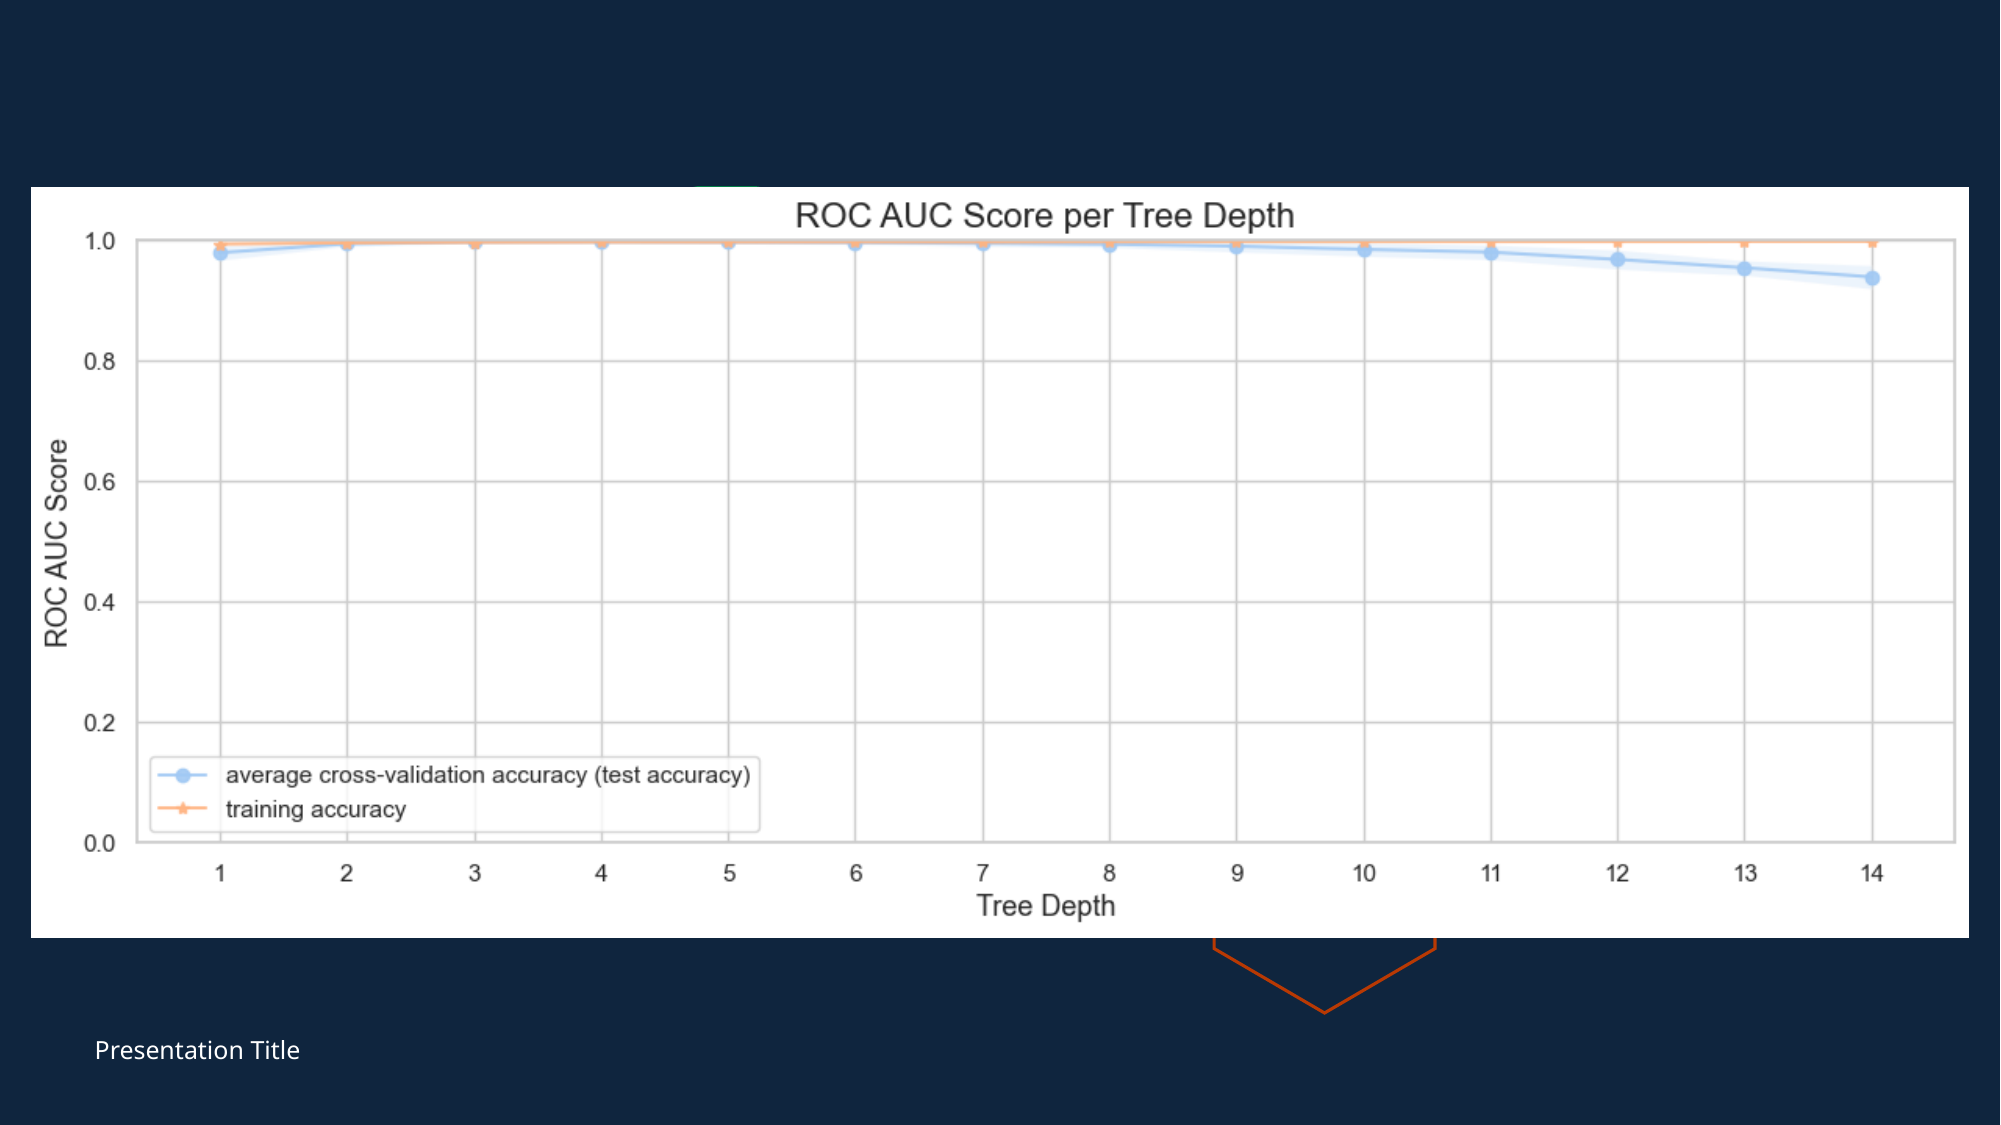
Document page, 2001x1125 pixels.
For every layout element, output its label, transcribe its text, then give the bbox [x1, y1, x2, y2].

footer Presentation Title [79, 1020, 755, 1080]
picture [31, 86, 1969, 938]
